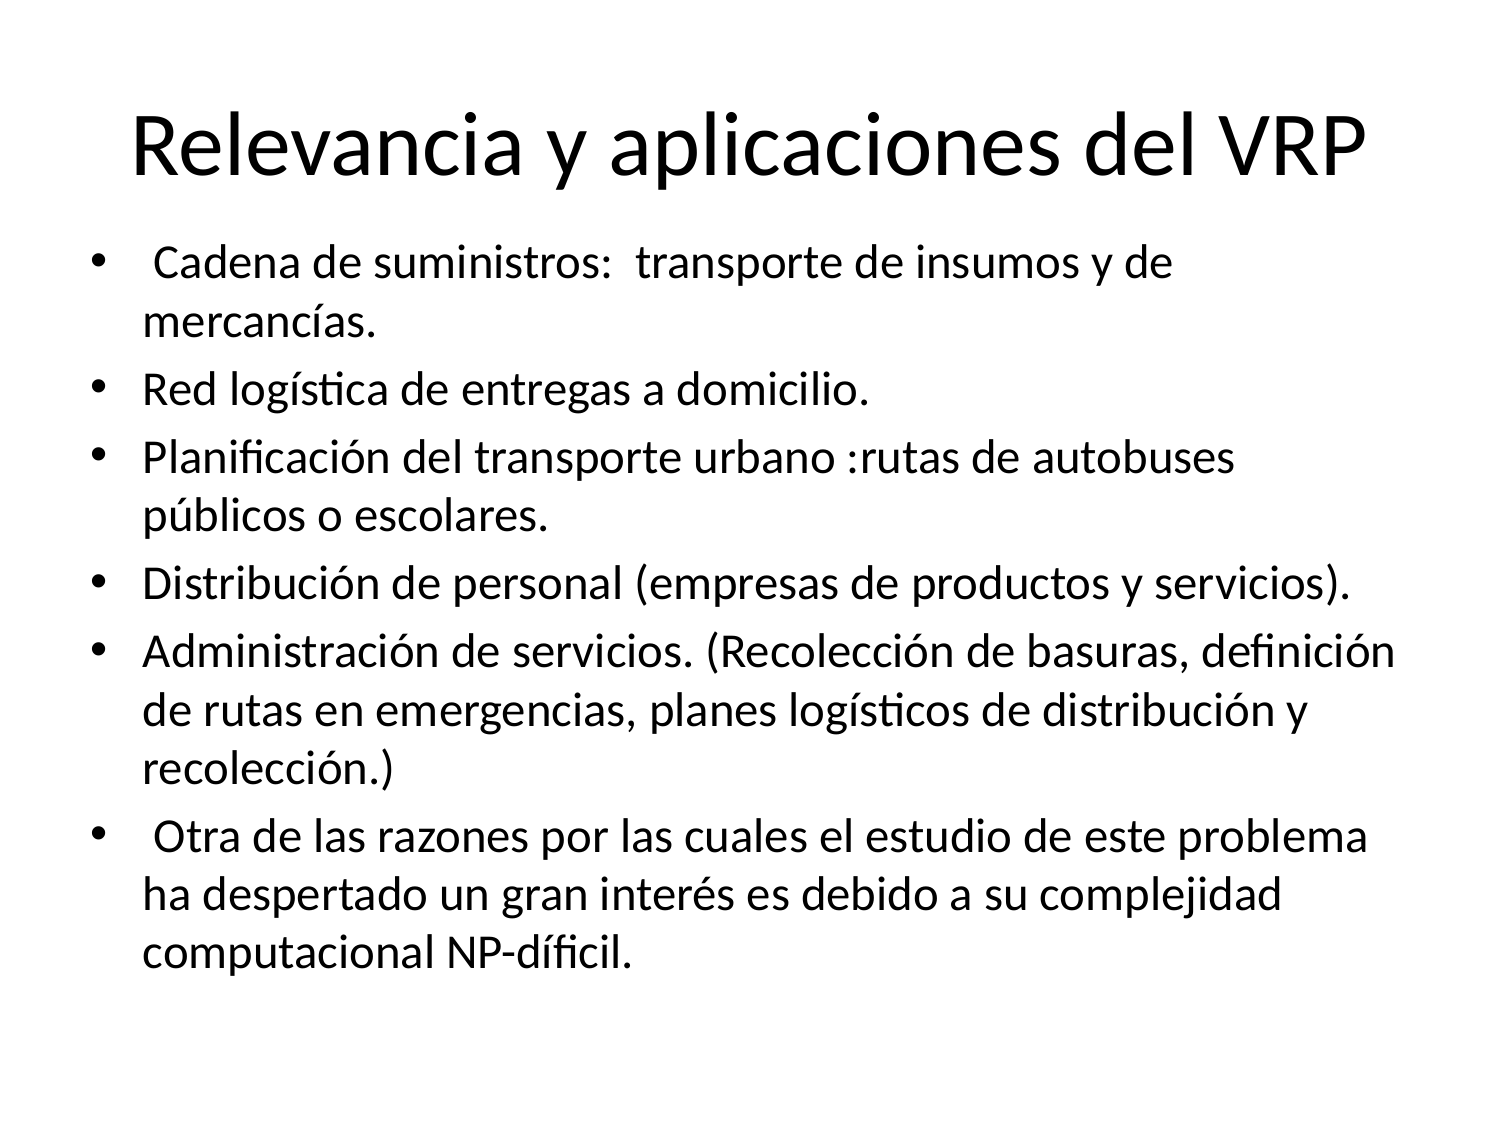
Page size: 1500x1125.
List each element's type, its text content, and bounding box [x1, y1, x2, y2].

list Cadena de suministros: transporte de insumos y de mercancías. Red logística de entregas a domicilio. Planificación del transporte urbano :rutas de autobuses públicos o escolares. Distribución de personal (empresas de productos y servicios). Administración de servicios. (Recolección de basuras, definición de rutas en emergencias, planes logísticos de distribución y recolección.) Otra de las razones por las cuales el estudio de este problema ha despertado un gran interés es debido a su complejidad computacional NP-díficil. [75, 222, 1425, 1005]
title Relevancia y aplicaciones del VRP [75, 45, 1425, 222]
